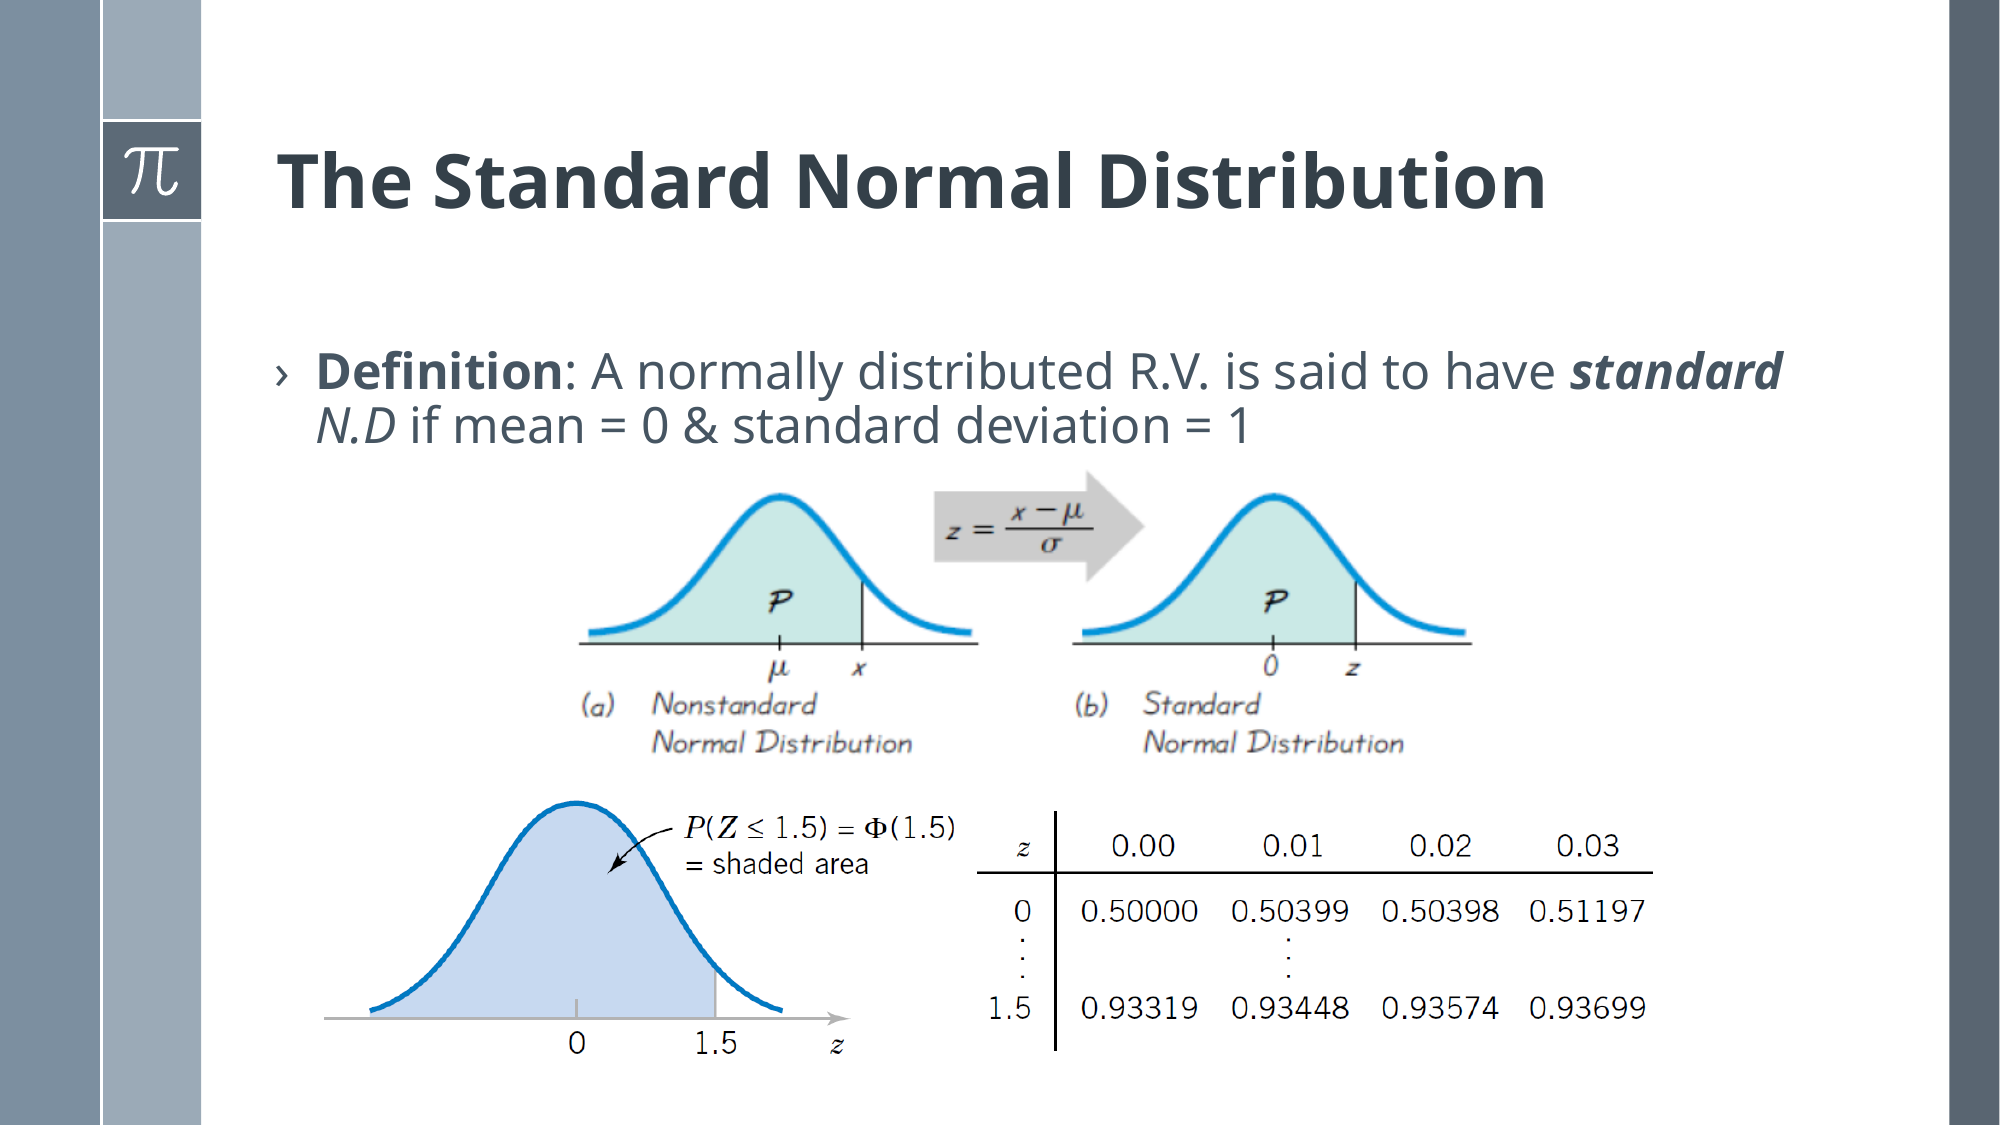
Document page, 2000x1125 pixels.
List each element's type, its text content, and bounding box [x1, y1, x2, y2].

list Definition: A normally distributed R.V. is said to have standard N.D if mean = 0 & standard deviation = 1 [259, 249, 1865, 1000]
picture [324, 799, 1653, 1064]
title The Standard Normal Distribution [261, 29, 1867, 233]
picture [562, 461, 1480, 789]
